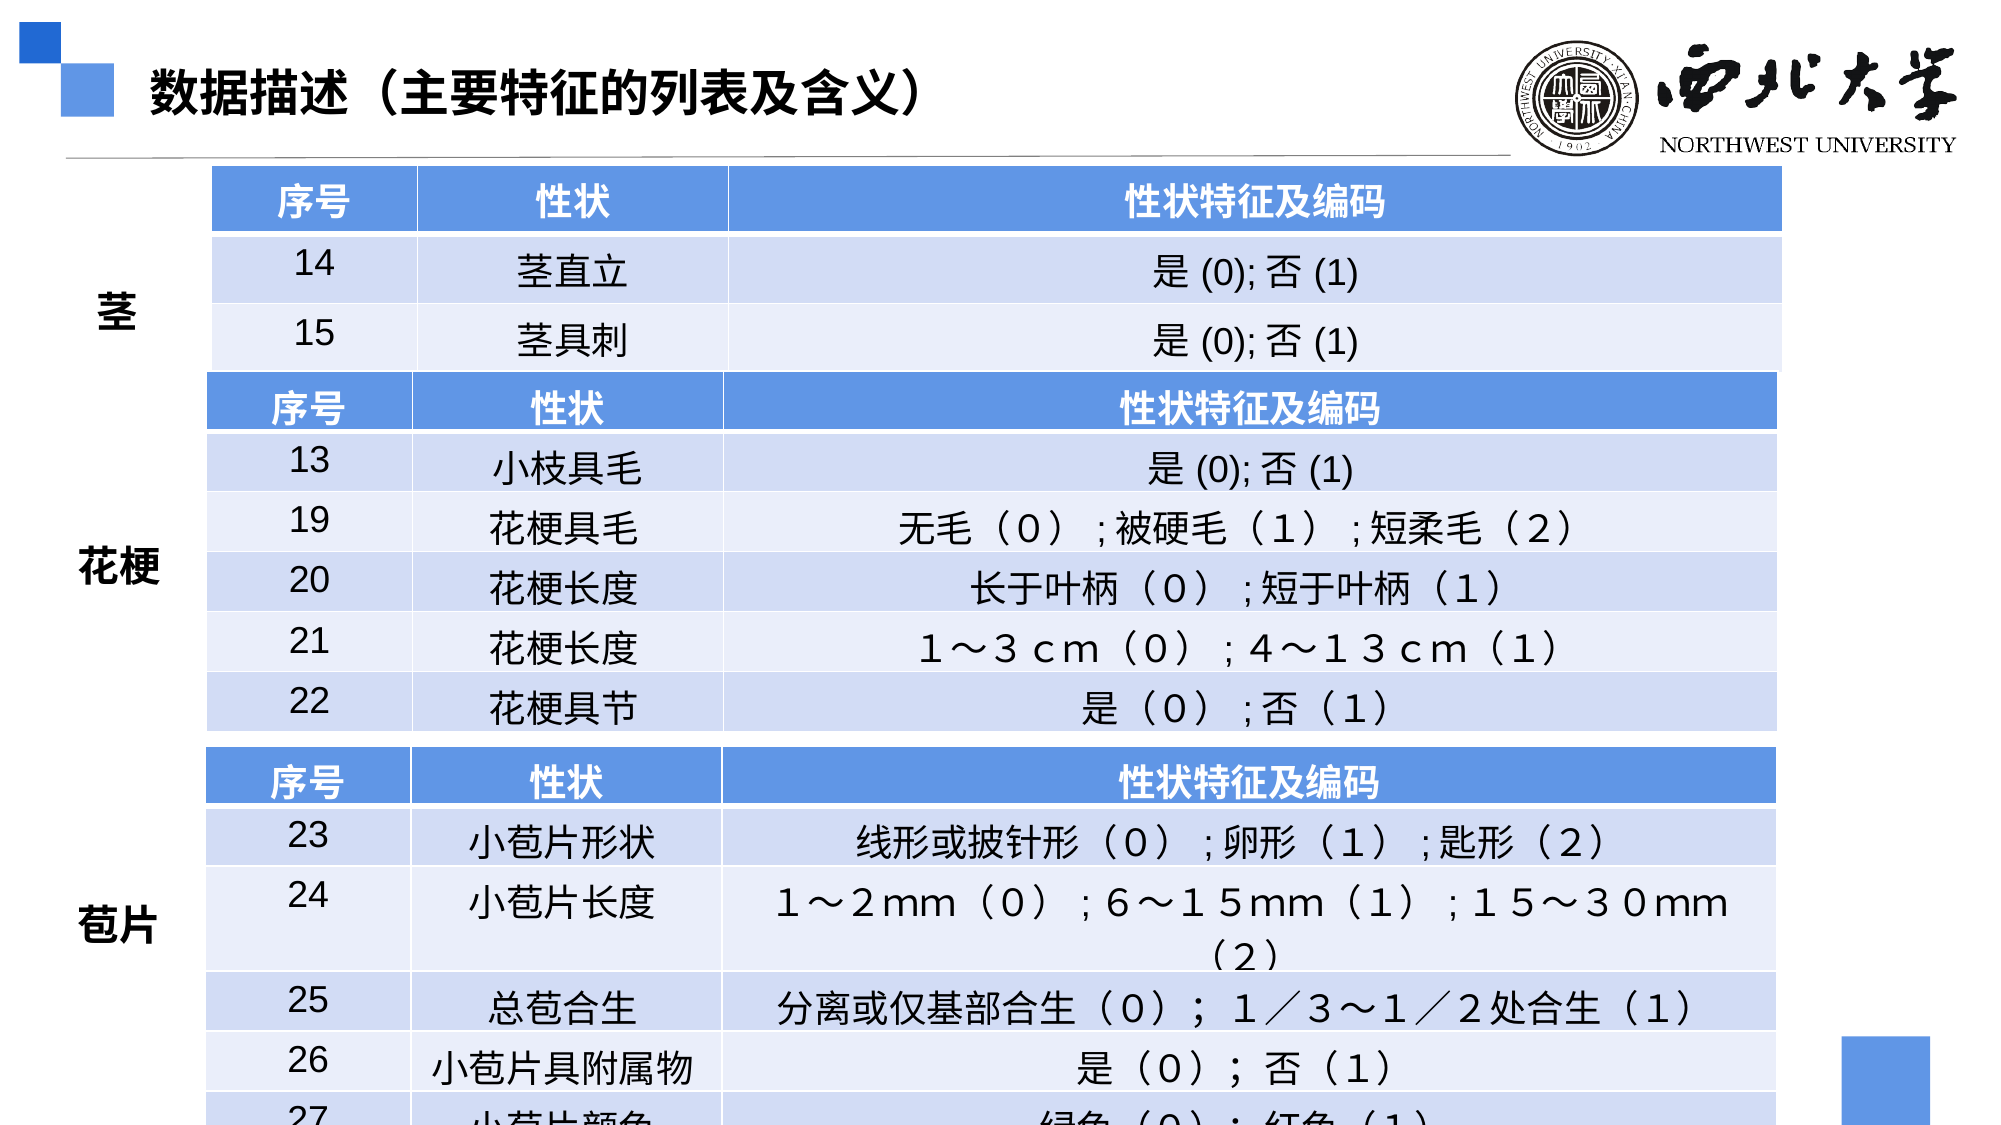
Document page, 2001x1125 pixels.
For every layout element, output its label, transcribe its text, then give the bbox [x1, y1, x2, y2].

table_cell 23 [206, 809, 410, 865]
table_cell 小苞片长度 [412, 867, 721, 970]
table_cell １～２ｍｍ（０）;６～１５ｍｍ（１）;１５～３０ｍｍ（２） [723, 867, 1776, 970]
table_header 序号 [206, 747, 410, 803]
table_cell 花梗长度 [413, 552, 723, 611]
table_cell 茎具刺 [418, 304, 728, 370]
text_box 花梗 [63, 532, 177, 597]
table_header 性状 [418, 166, 728, 231]
table_cell 24 [206, 867, 410, 970]
table_cell 长于叶柄（０）;短于叶柄（１） [724, 552, 1777, 611]
table_cell 是（０）;否（１） [724, 672, 1777, 731]
table_cell 总苞合生 [412, 972, 721, 1030]
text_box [65, 155, 1499, 159]
table_cell 无毛（０）;被硬毛（１）;短柔毛（２） [724, 492, 1777, 551]
table_cell 花梗具毛 [413, 492, 723, 551]
table_header 序号 [212, 166, 417, 231]
table_cell 花梗具节 [413, 672, 723, 731]
table_header 性状特征及编码 [724, 372, 1777, 429]
table_cell 25 [206, 972, 410, 1030]
table_cell 是(0);否(1) [729, 237, 1782, 303]
table_header 性状特征及编码 [723, 747, 1776, 803]
table_cell 27 [206, 1092, 410, 1125]
table_cell 小枝具毛 [413, 434, 723, 491]
table_cell 绿色（０）；红色（１） [723, 1092, 1776, 1125]
table_cell 19 [207, 492, 412, 551]
table_cell 26 [206, 1032, 410, 1090]
table_cell 13 [207, 434, 412, 491]
table_cell １～３ｃｍ（０）;４～１３ｃｍ（１） [724, 612, 1777, 671]
table_cell 小苞片具附属物 [412, 1032, 721, 1090]
table_cell 小苞片形状 [412, 809, 721, 865]
table_cell 是(0);否(1) [724, 434, 1777, 491]
text_box 苞片 [63, 891, 177, 957]
table_cell 是（０）；否（１） [723, 1032, 1776, 1090]
slide_number [1778, 1050, 2000, 1111]
table_cell 茎直立 [418, 237, 728, 303]
table_cell 15 [212, 304, 417, 370]
text_box 数据描述（主要特征的列表及含义） [135, 53, 1499, 129]
table_header 序号 [207, 372, 412, 429]
table_header 性状 [412, 747, 721, 803]
table_cell 20 [207, 552, 412, 611]
table_header 性状 [413, 372, 723, 429]
table_cell 花梗长度 [413, 612, 723, 671]
table_cell 21 [207, 612, 412, 671]
table_cell 小苞片颜色 [412, 1092, 721, 1125]
table_cell 分离或仅基部合生（０）；１／３～１／２处合生（１） [723, 972, 1776, 1030]
table_cell 14 [212, 237, 417, 303]
table_cell 22 [207, 672, 412, 731]
table_header 性状特征及编码 [729, 166, 1782, 231]
table_cell 是(0);否(1) [729, 304, 1782, 372]
text_box 茎 [82, 278, 154, 343]
table_cell 线形或披针形（０）;卵形（１）;匙形（２） [723, 809, 1776, 865]
picture [1499, 25, 1986, 177]
